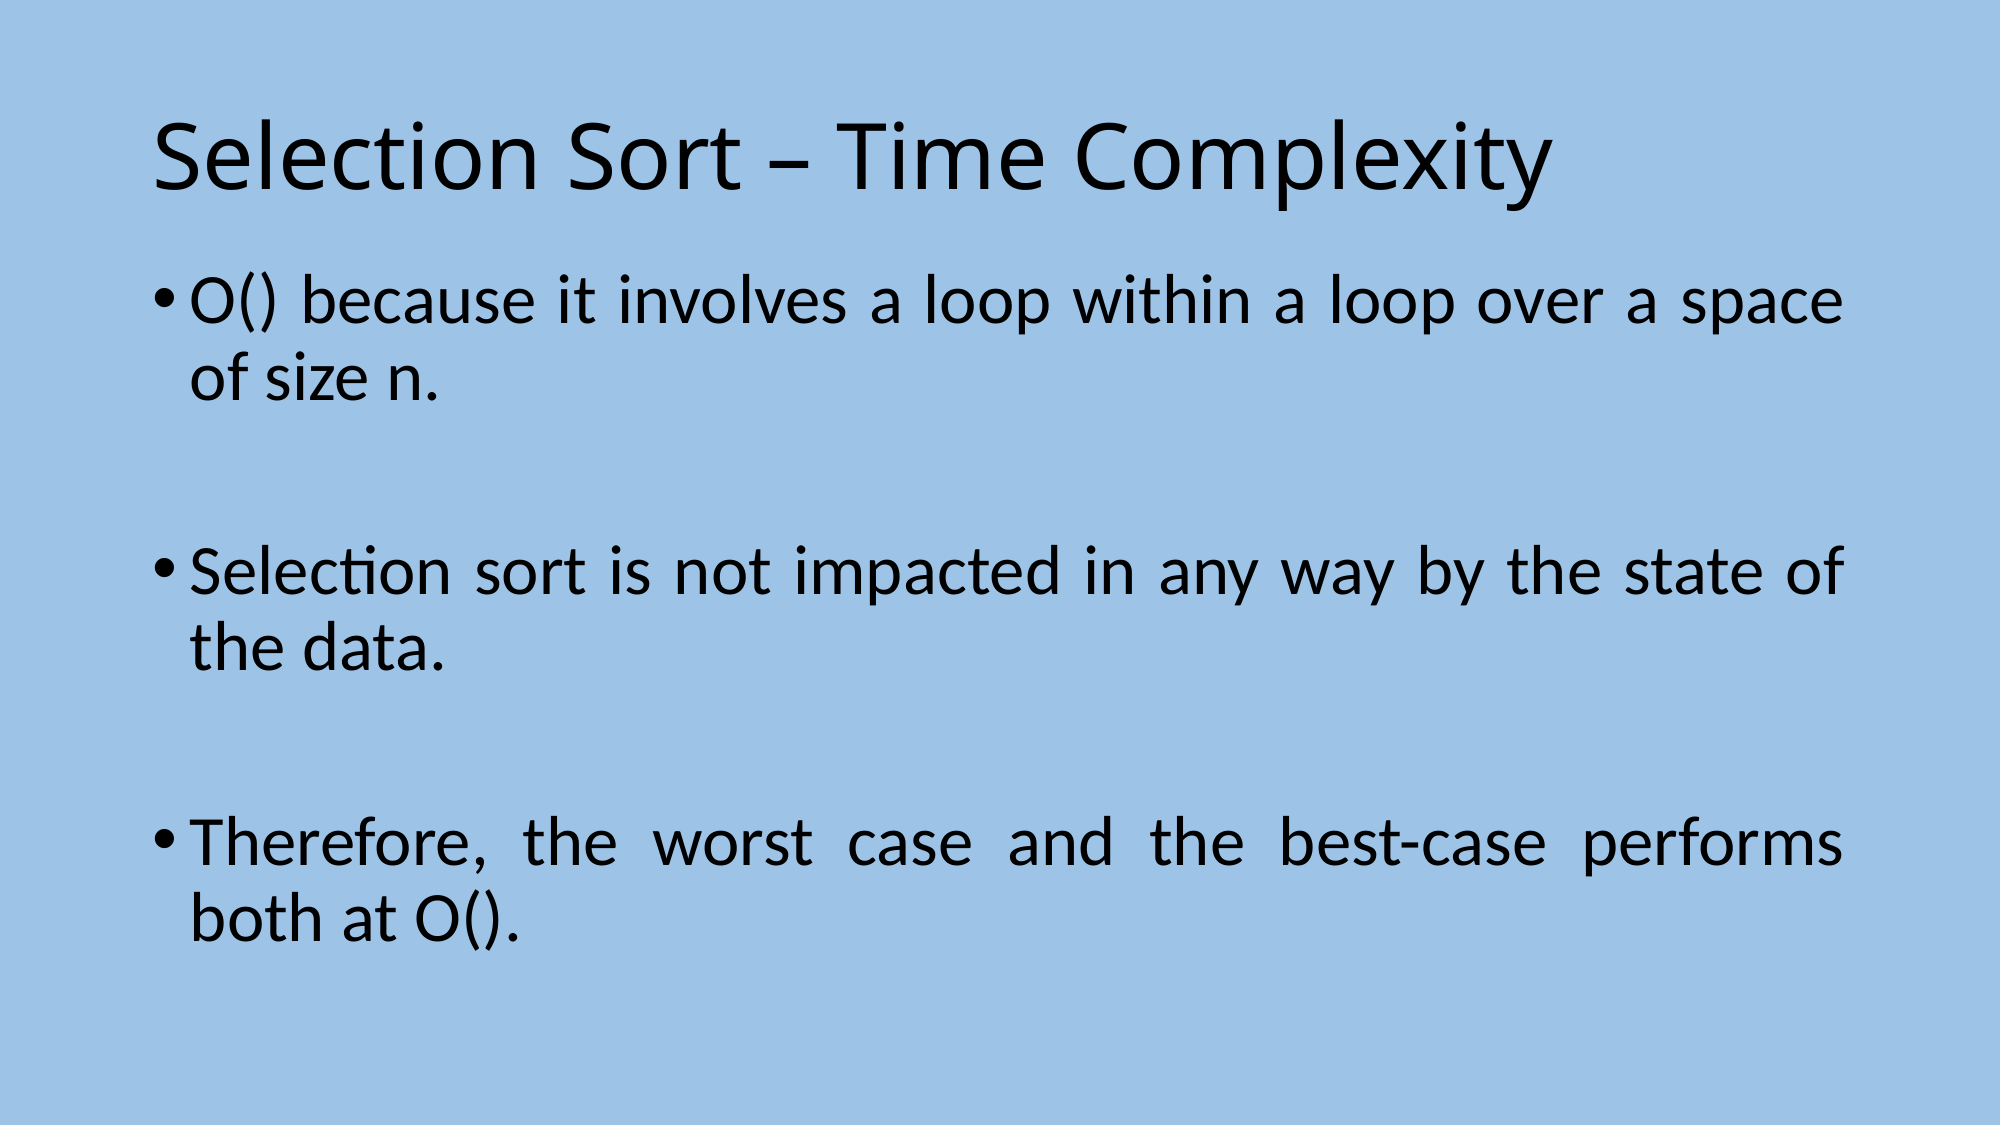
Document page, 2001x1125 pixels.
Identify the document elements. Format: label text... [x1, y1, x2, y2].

title Selection Sort – Time Complexity [137, 50, 1863, 269]
